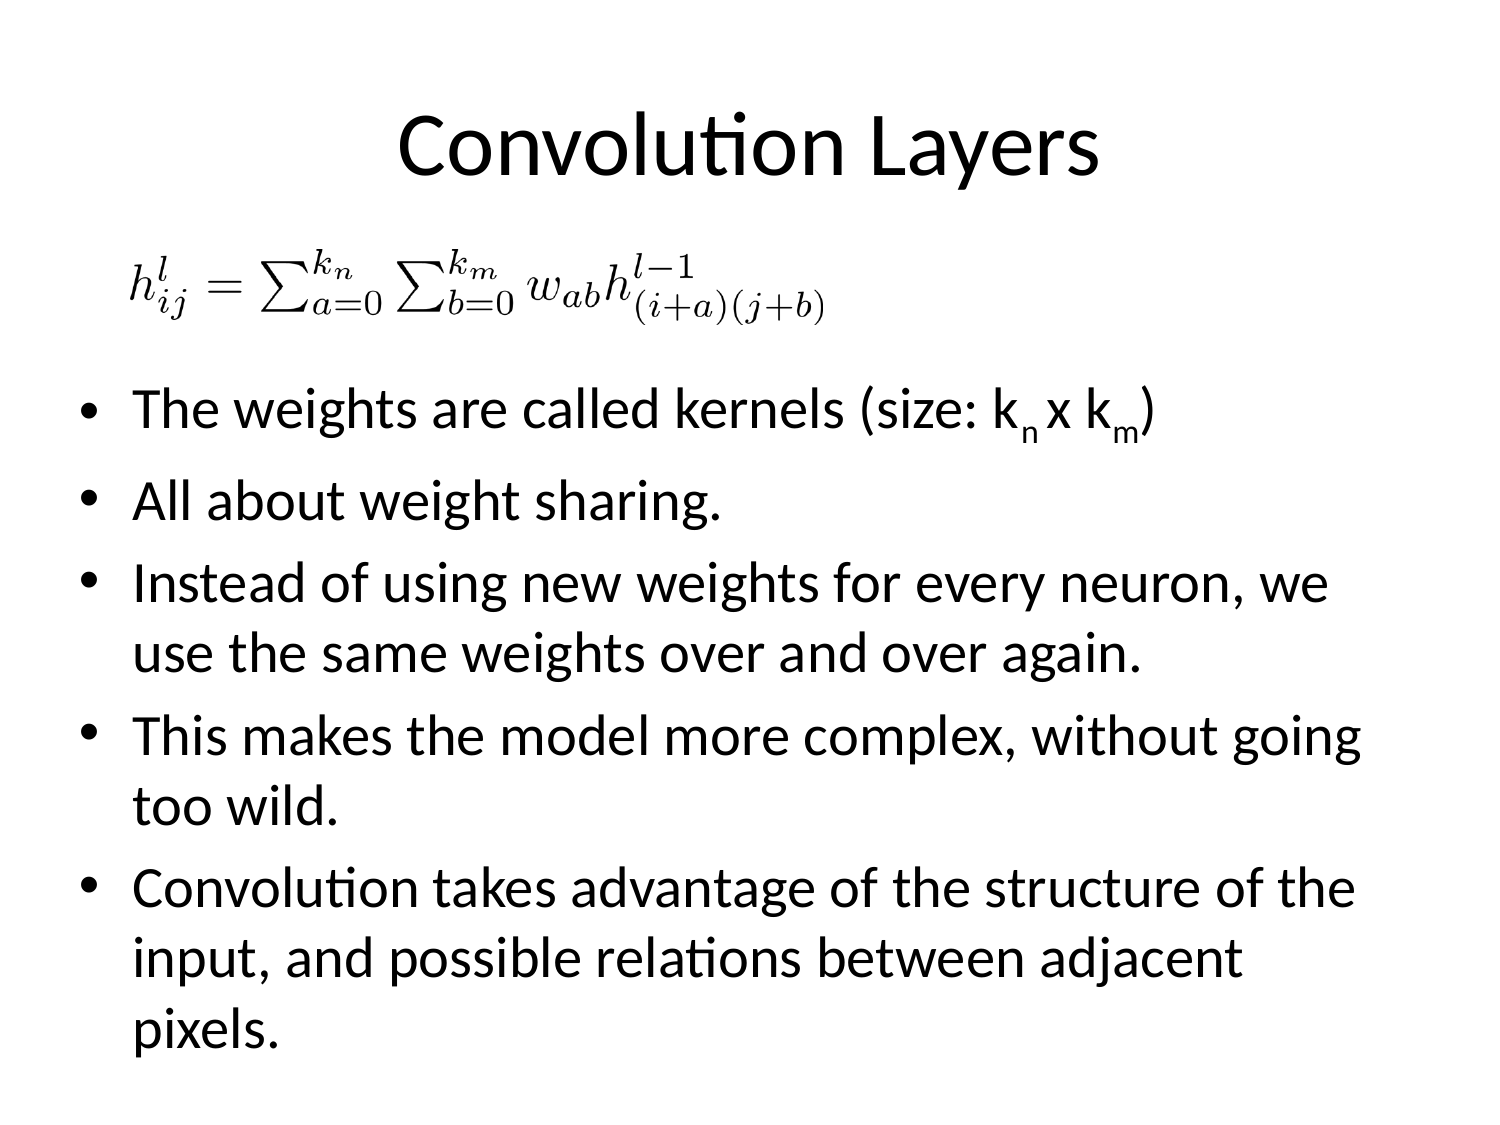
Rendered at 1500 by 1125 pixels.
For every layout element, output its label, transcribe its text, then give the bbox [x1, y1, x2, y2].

list The weights are called kernels (size: kn x km) All about weight sharing. Instead of using new weights for every neuron, we use the same weights over and over again. This makes the model more complex, without going too wild. Convolution takes advantage of the structure of the input, and possible relations between adjacent pixels. [63, 362, 1414, 1075]
title Convolution Layers [75, 45, 1425, 233]
picture [130, 249, 823, 325]
